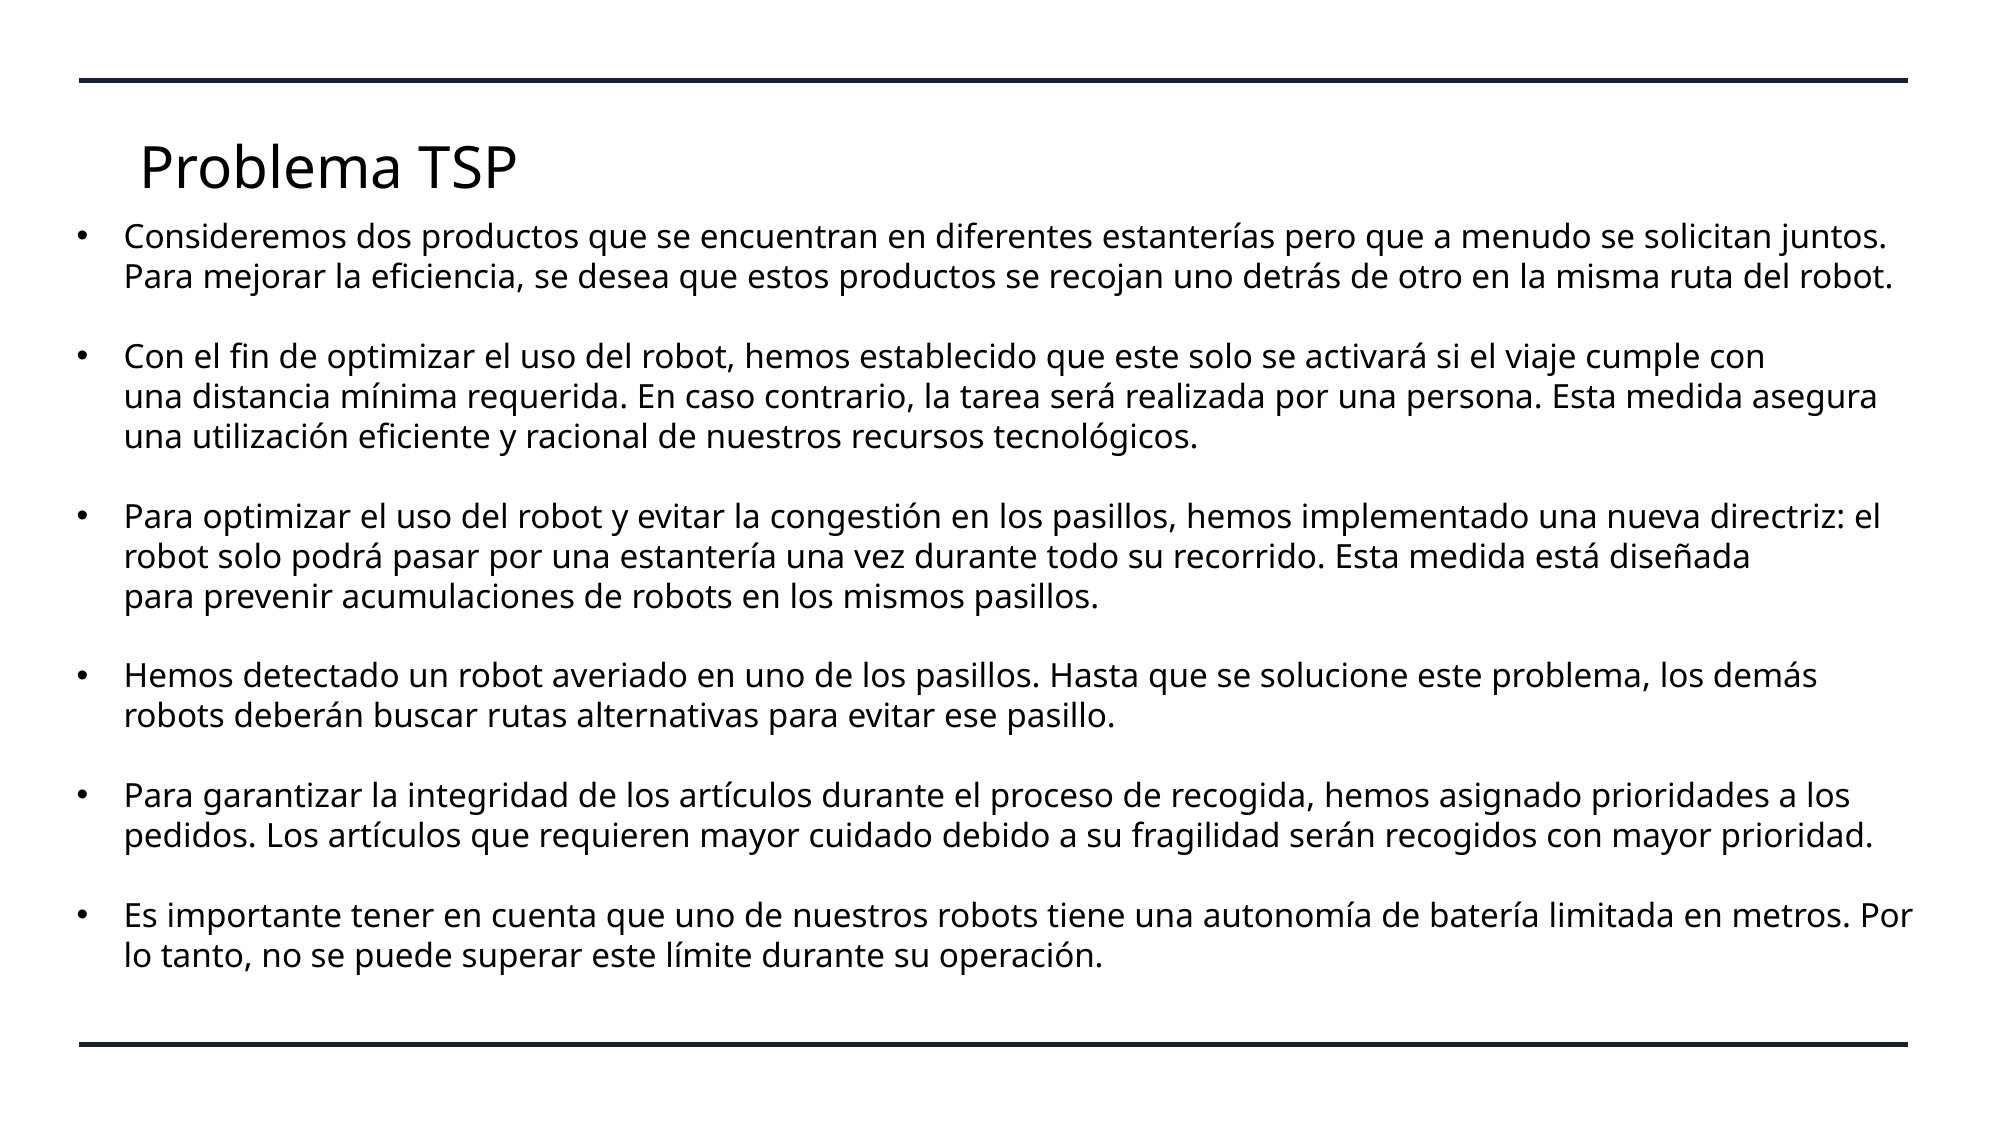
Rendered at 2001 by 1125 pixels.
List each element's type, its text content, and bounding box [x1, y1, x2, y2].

text_box Consideremos dos productos que se encuentran en diferentes estanterías pero que a menudo se solicitan juntos. Para mejorar la eficiencia, se desea que estos productos se recojan uno detrás de otro en la misma ruta del robot. Con el fin de optimizar el uso del robot, hemos establecido que este solo se activará si el viaje cumple con una distancia mínima requerida. En caso contrario, la tarea será realizada por una persona. Esta medida asegura una utilización eficiente y racional de nuestros recursos tecnológicos. Para optimizar el uso del robot y evitar la congestión en los pasillos, hemos implementado una nueva directriz: el robot solo podrá pasar por una estantería una vez durante todo su recorrido. Esta medida está diseñada para prevenir acumulaciones de robots en los mismos pasillos. Hemos detectado un robot averiado en uno de los pasillos. Hasta que se solucione este problema, los demás robots deberán buscar rutas alternativas para evitar ese pasillo. Para garantizar la integridad de los artículos durante el proceso de recogida, hemos asignado prioridades a los pedidos. Los artículos que requieren mayor cuidado debido a su fragilidad serán recogidos con mayor prioridad. Es importante tener en cuenta que uno de nuestros robots tiene una autonomía de batería limitada en metros. Por lo tanto, no se puede superar este límite durante su operación. [61, 208, 1940, 1067]
text_box Problema TSP [109, 122, 534, 208]
